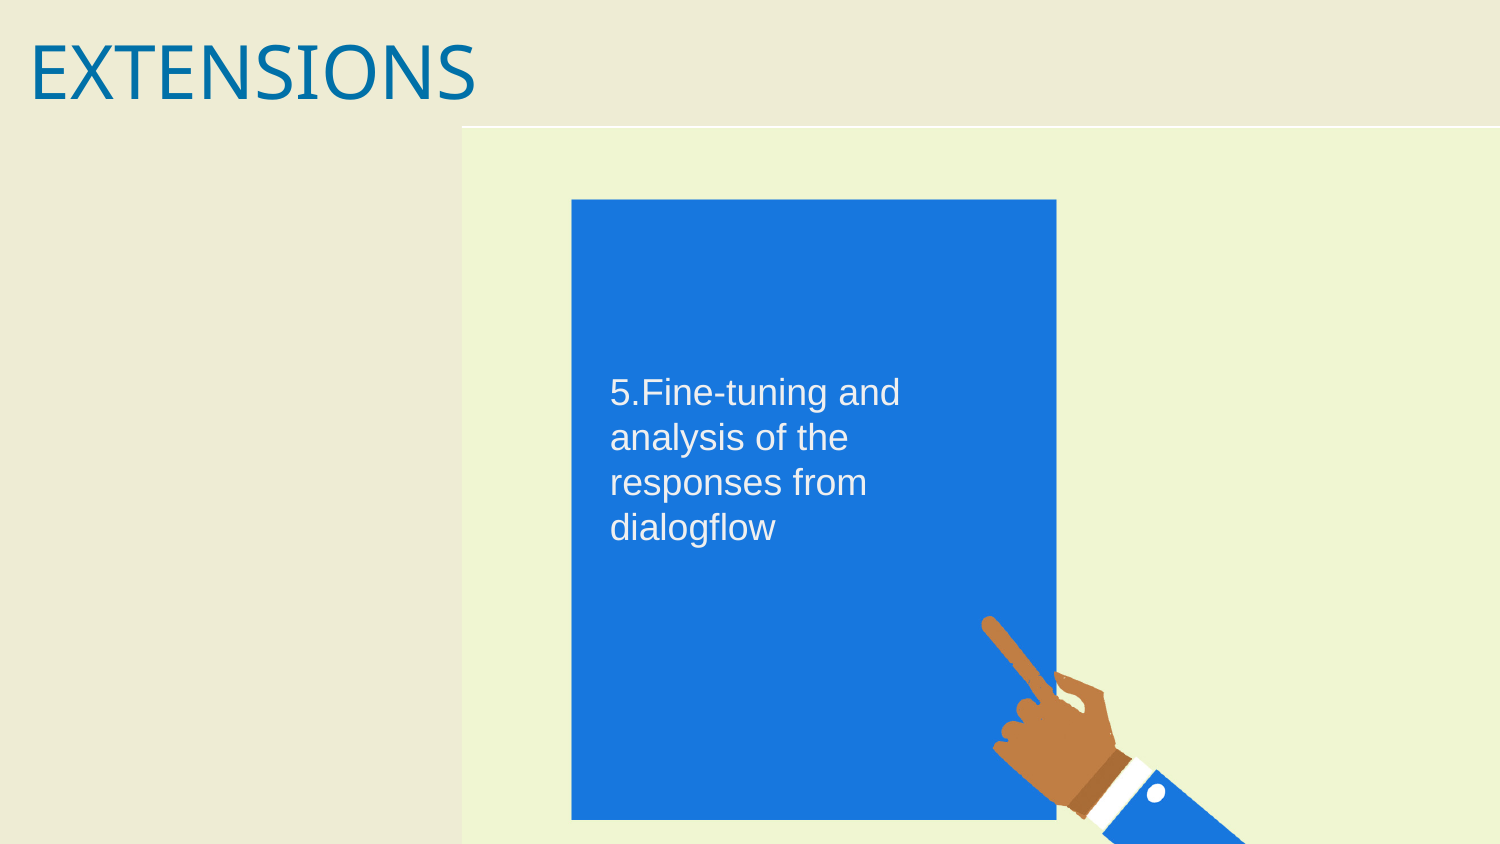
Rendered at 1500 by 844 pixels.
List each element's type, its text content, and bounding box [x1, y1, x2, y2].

text_box EXTENSIONS [13, 9, 1412, 110]
picture [461, 125, 1500, 844]
